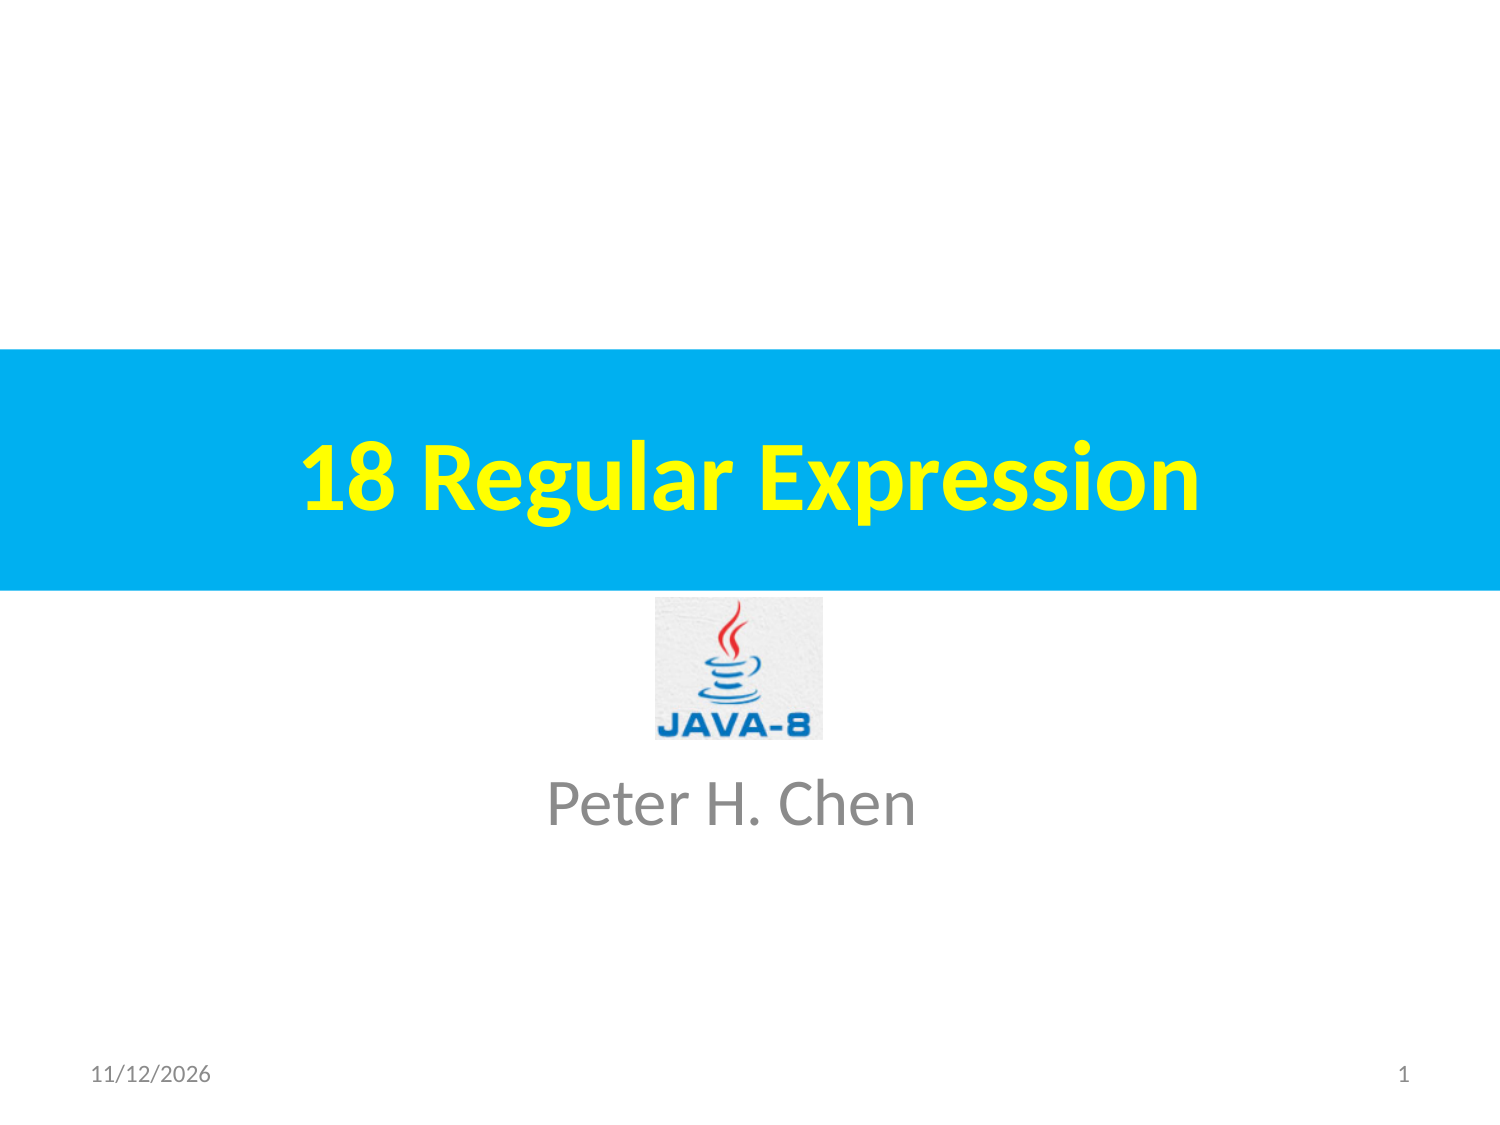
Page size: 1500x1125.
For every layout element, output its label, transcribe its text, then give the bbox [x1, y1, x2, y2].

picture [655, 597, 823, 740]
subtitle Peter H. Chen [206, 751, 1257, 866]
slide_number 1 [1074, 1042, 1425, 1103]
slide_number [75, 1042, 425, 1103]
title 18 Regular Expression [0, 349, 1500, 591]
